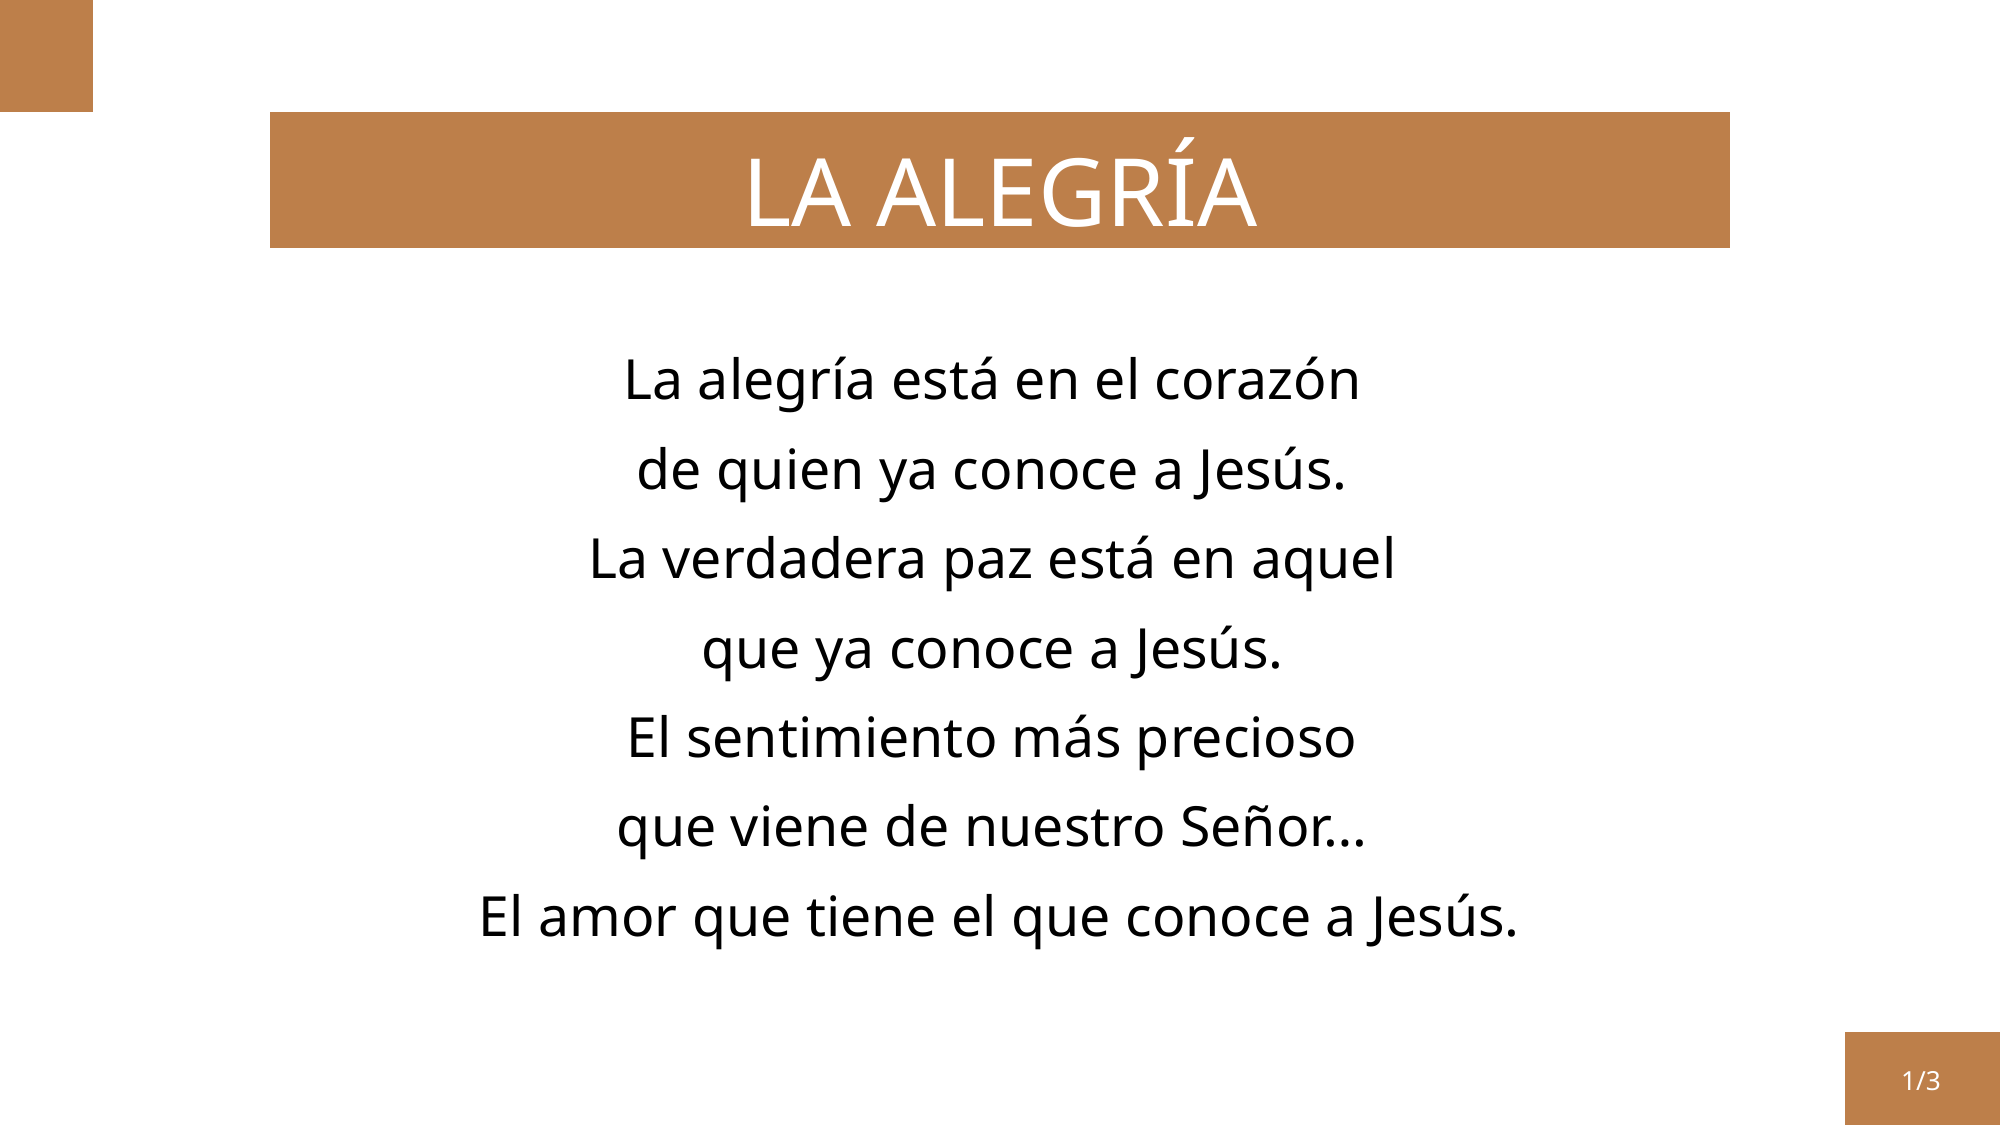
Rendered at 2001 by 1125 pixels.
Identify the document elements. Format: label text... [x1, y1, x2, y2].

text_box La alegría está en el corazón de quien ya conoce a Jesús. La verdadera paz está en aquel que ya conoce a Jesús. El sentimiento más precioso que viene de nuestro Señor… El amor que tiene el que conoce a Jesús. [230, 321, 1770, 948]
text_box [1875, 1000, 1969, 1125]
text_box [270, 112, 1730, 248]
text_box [0, 0, 93, 113]
